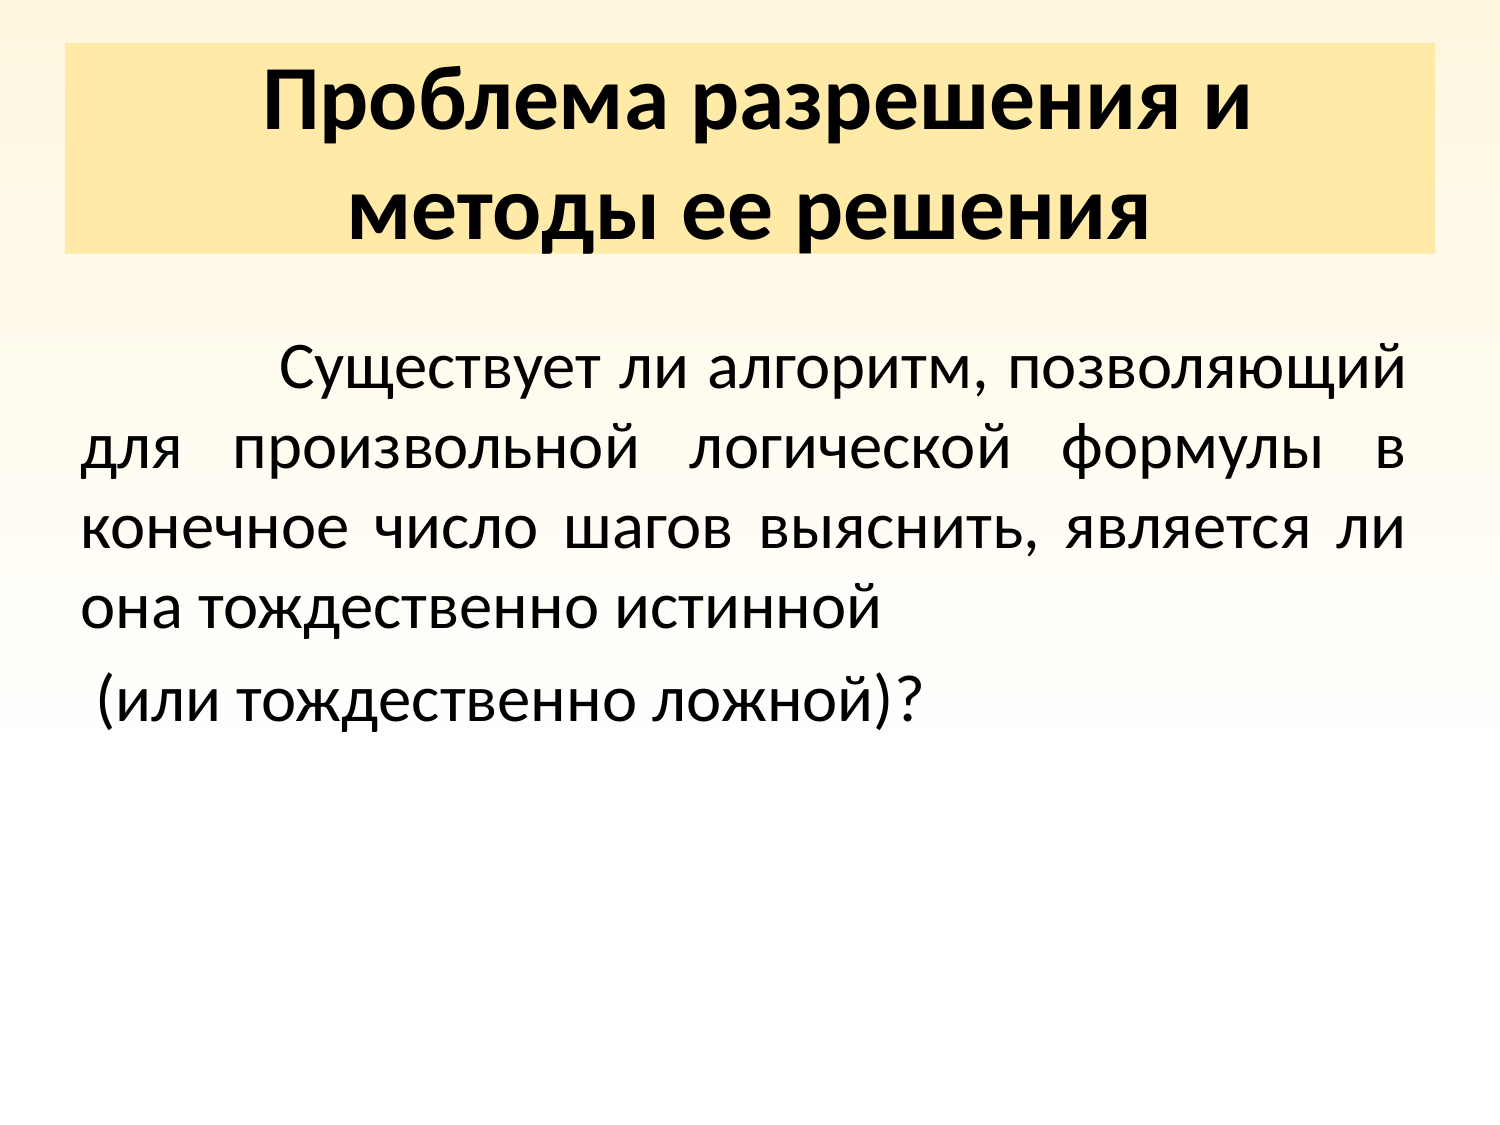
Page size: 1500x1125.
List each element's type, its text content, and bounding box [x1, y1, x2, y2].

title Проблема разрешения и методы ее решения [64, 42, 1436, 254]
list Существует ли алгоритм, позволяющий для произвольной логической формулы в конечное число шагов выяснить, является ли она тождественно истинной (или тождественно ложной)? [65, 314, 1424, 1003]
